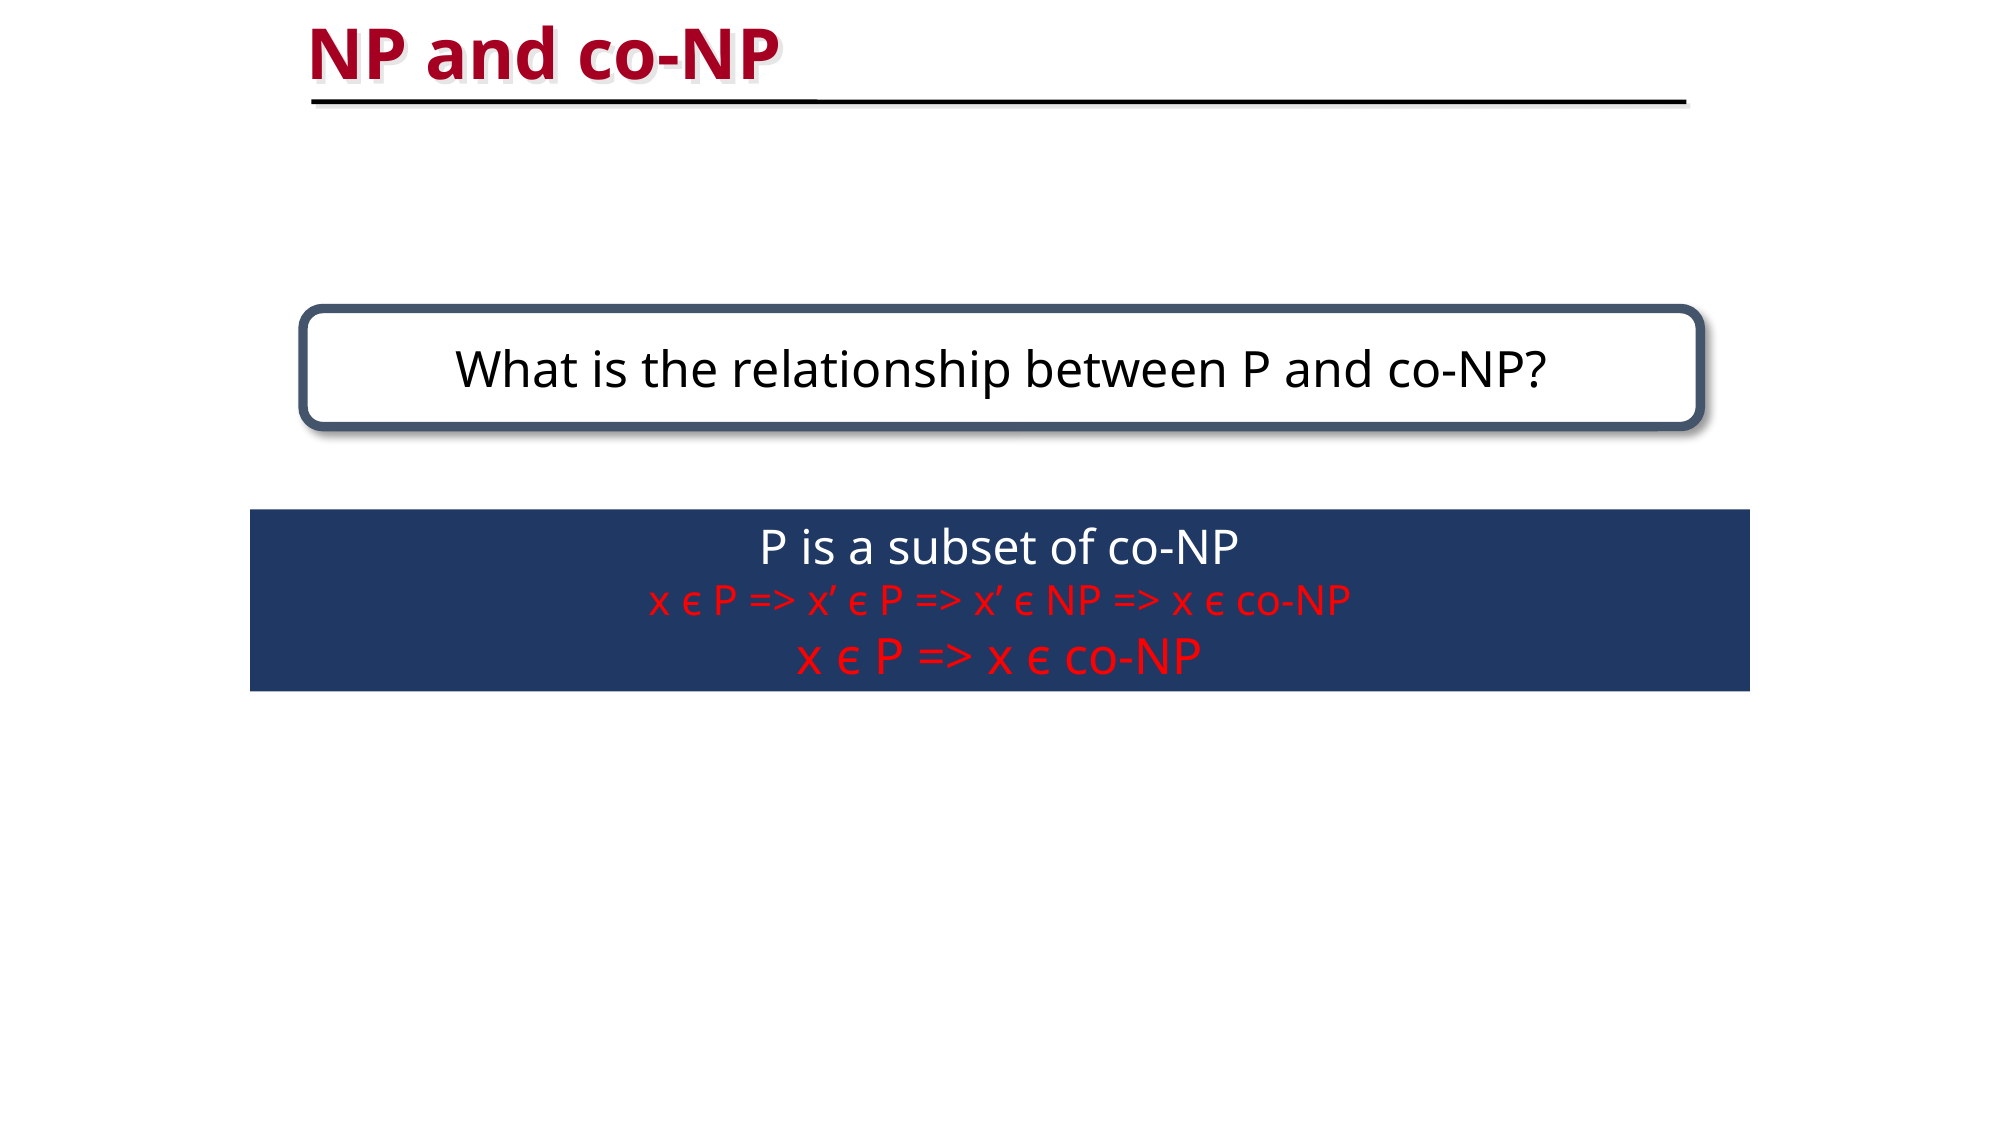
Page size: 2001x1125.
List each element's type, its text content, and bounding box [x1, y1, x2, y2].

text_box What is the relationship between P and co-NP? [303, 308, 1701, 427]
text_box NP and co-NP [291, 1, 1566, 102]
text_box P is a subset of co-NP x є P => x’ є P => x’ є NP => x є co-NP x є P => x є co-NP [250, 509, 1750, 692]
